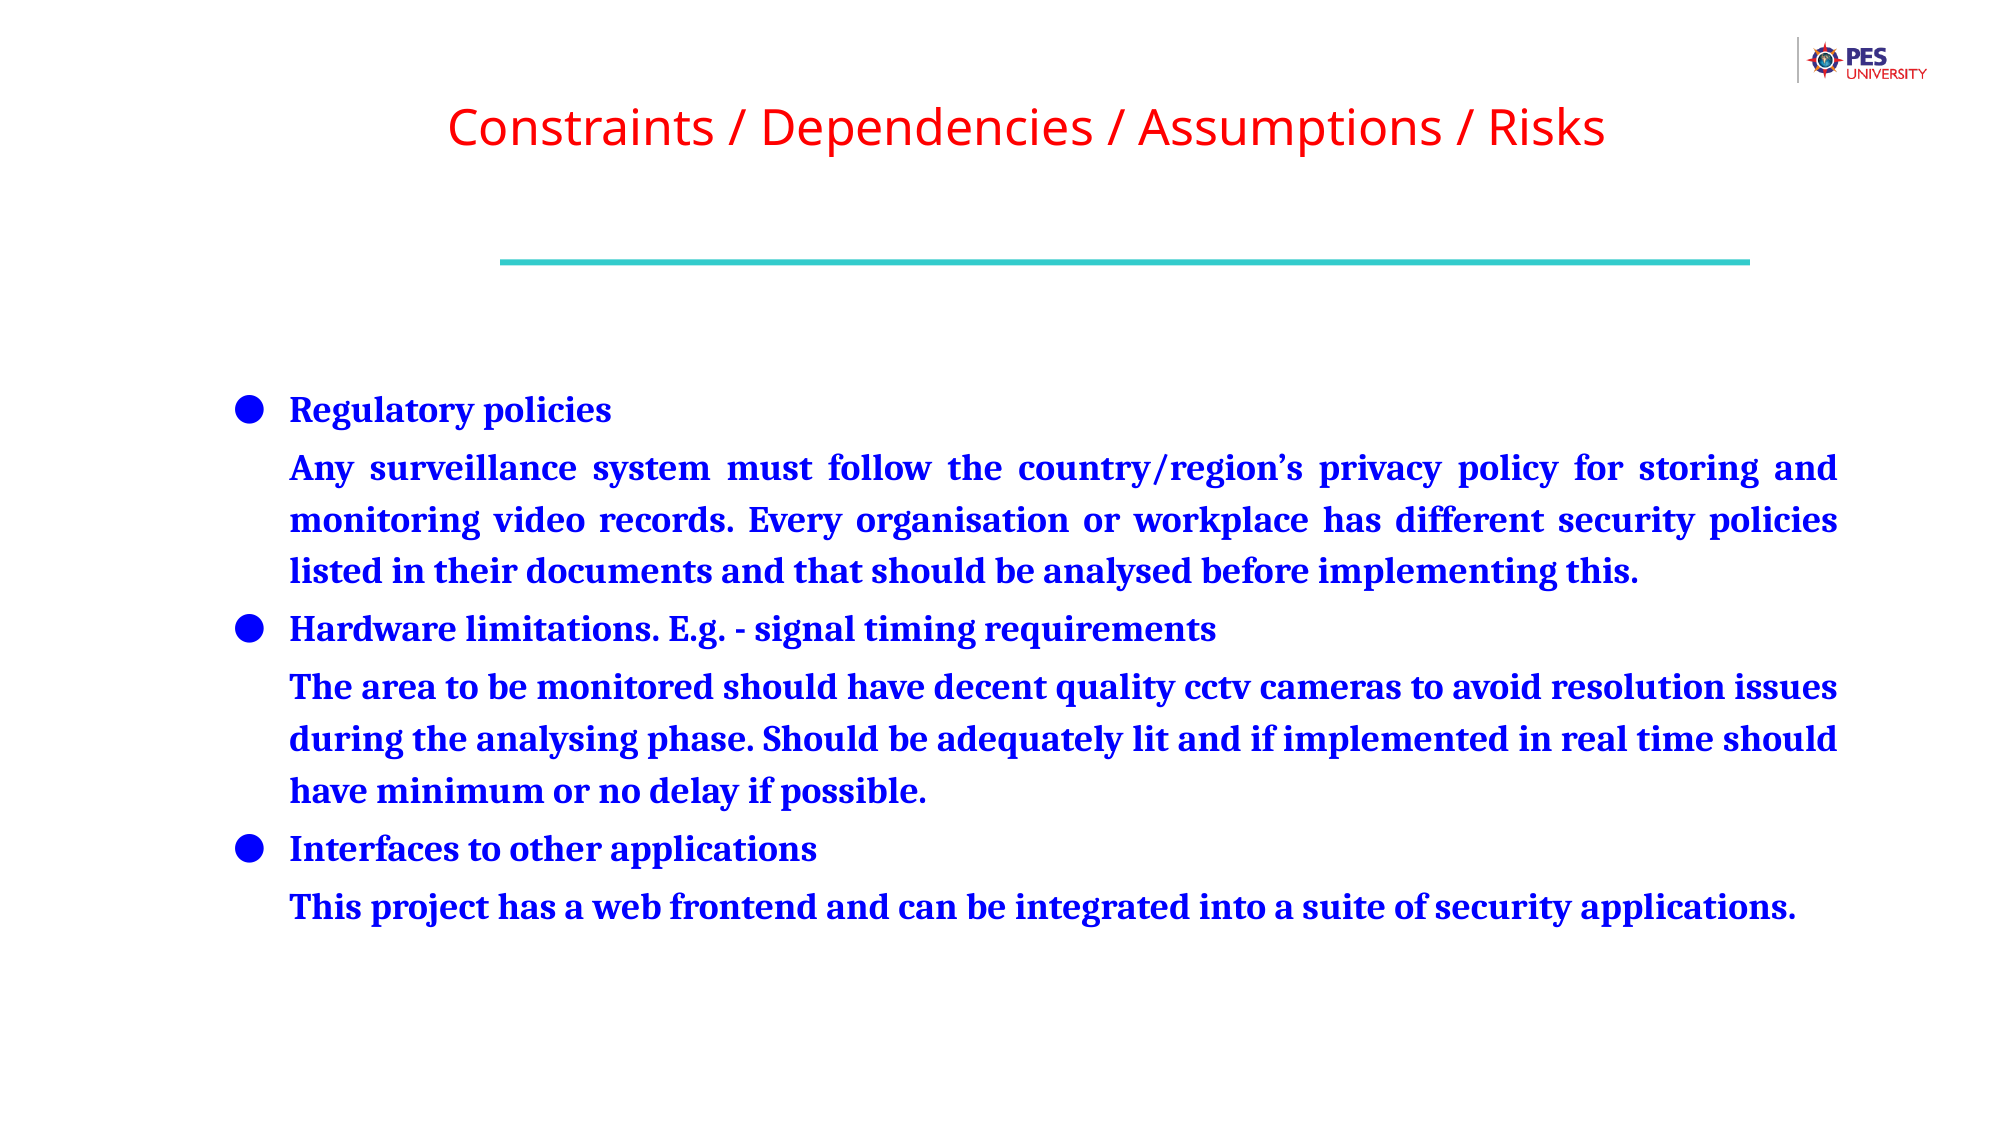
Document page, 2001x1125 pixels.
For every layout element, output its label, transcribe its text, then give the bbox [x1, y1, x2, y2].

text_box Constraints / Dependencies / Assumptions / Risks [346, 88, 1622, 164]
picture [1806, 41, 1927, 79]
text_box [500, 259, 1750, 266]
text_box Regulatory policies Any surveillance system must follow the country/region’s privacy policy for storing and monitoring video records. Every organisation or workplace has different security policies listed in their documents and that should be analysed before implementing this. Hardware limitations. E.g. - signal timing requirements The area to be monitored should have decent quality cctv cameras to avoid resolution issues during the analysing phase. Should be adequately lit and if implemented in real time should have minimum or no delay if possible. Interfaces to other applications This project has a web frontend and can be integrated into a suite of security applications. [101, 293, 1855, 1069]
